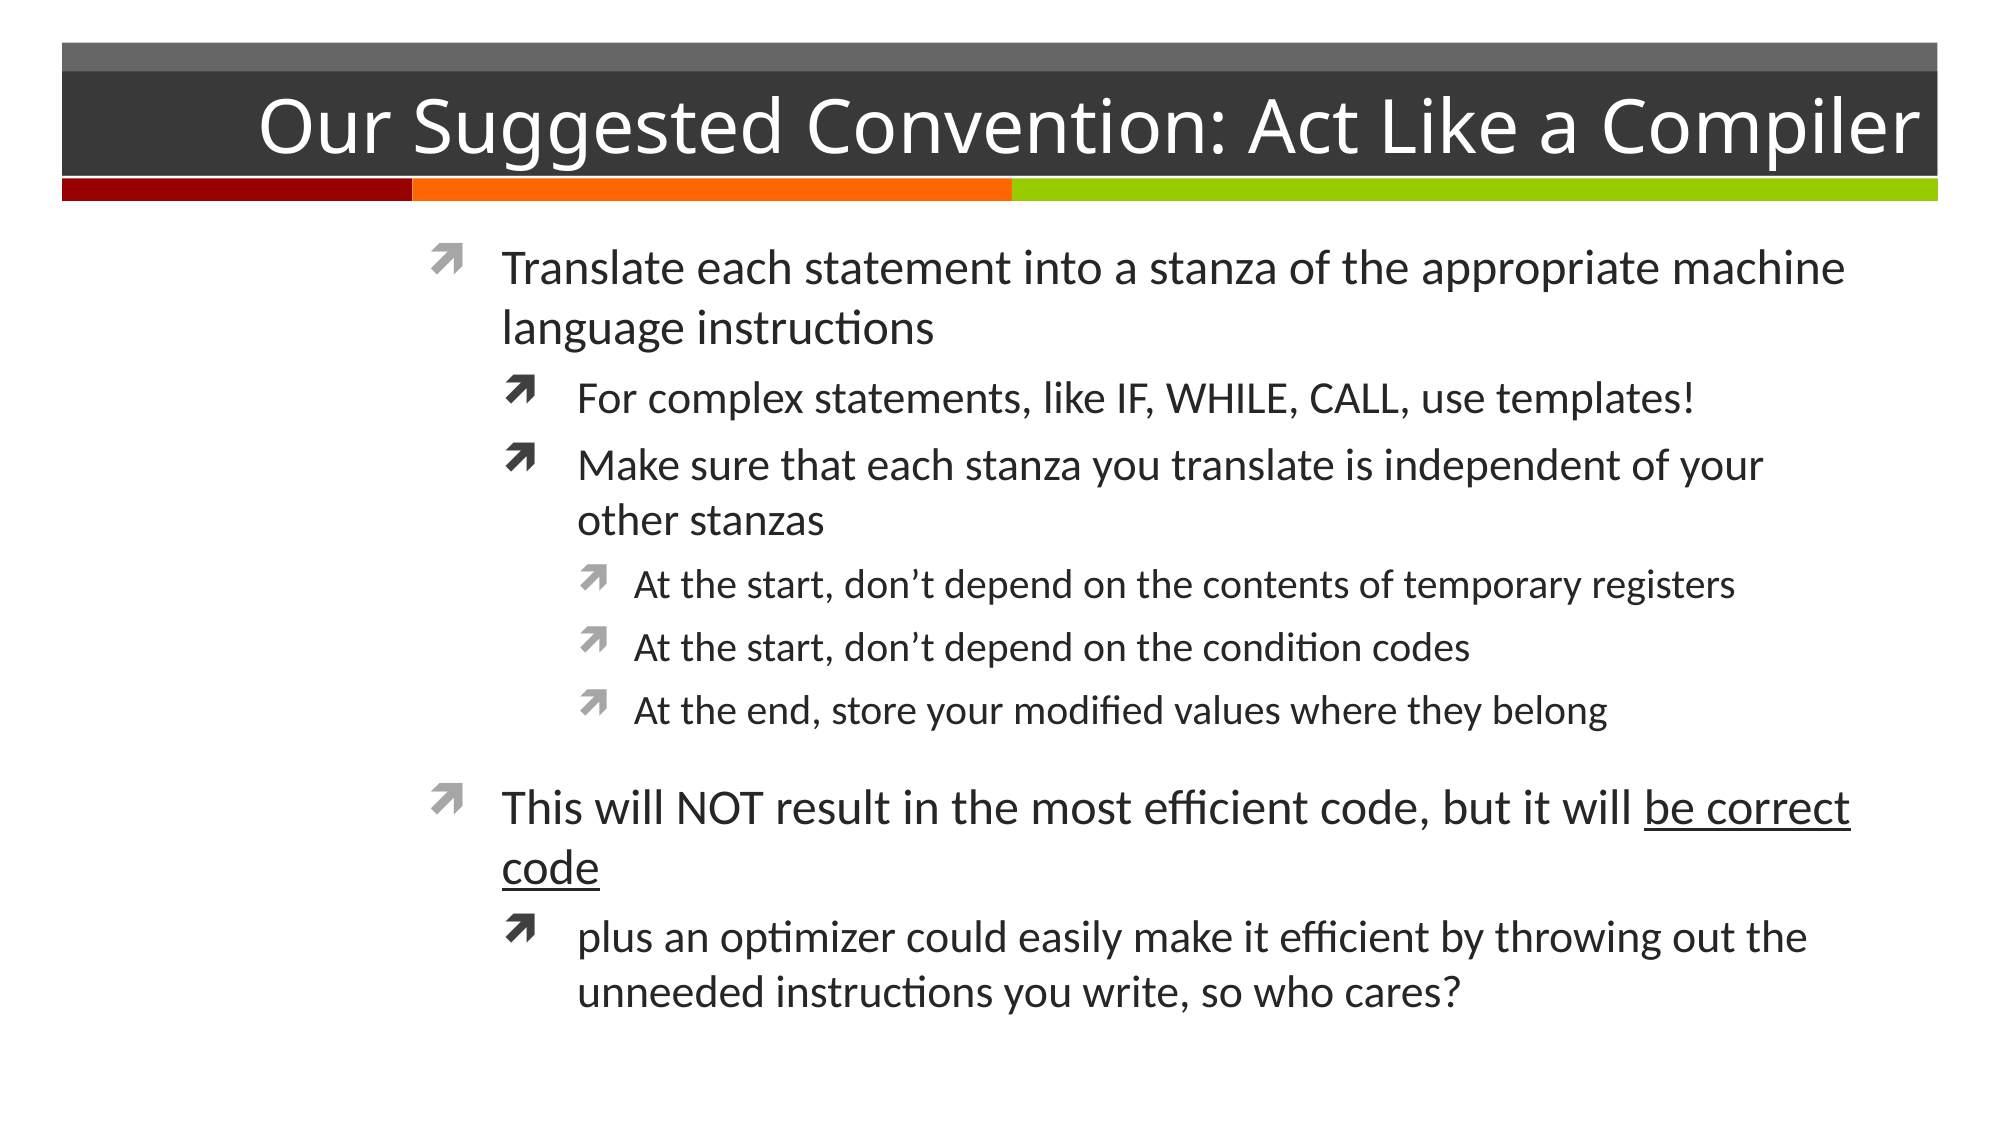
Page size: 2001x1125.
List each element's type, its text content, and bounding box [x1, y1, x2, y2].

title Our Suggested Convention: Act Like a Compiler [62, 71, 1938, 176]
list Translate each statement into a stanza of the appropriate machine language instructions For complex statements, like IF, WHILE, CALL, use templates! Make sure that each stanza you translate is independent of your other stanzas At the start, don’t depend on the contents of temporary registers At the start, don’t depend on the condition codes At the end, store your modified values where they belong This will NOT result in the most efficient code, but it will be correct code plus an optimizer could easily make it efficient by throwing out the unneeded instructions you write, so who cares? [412, 227, 1881, 1125]
